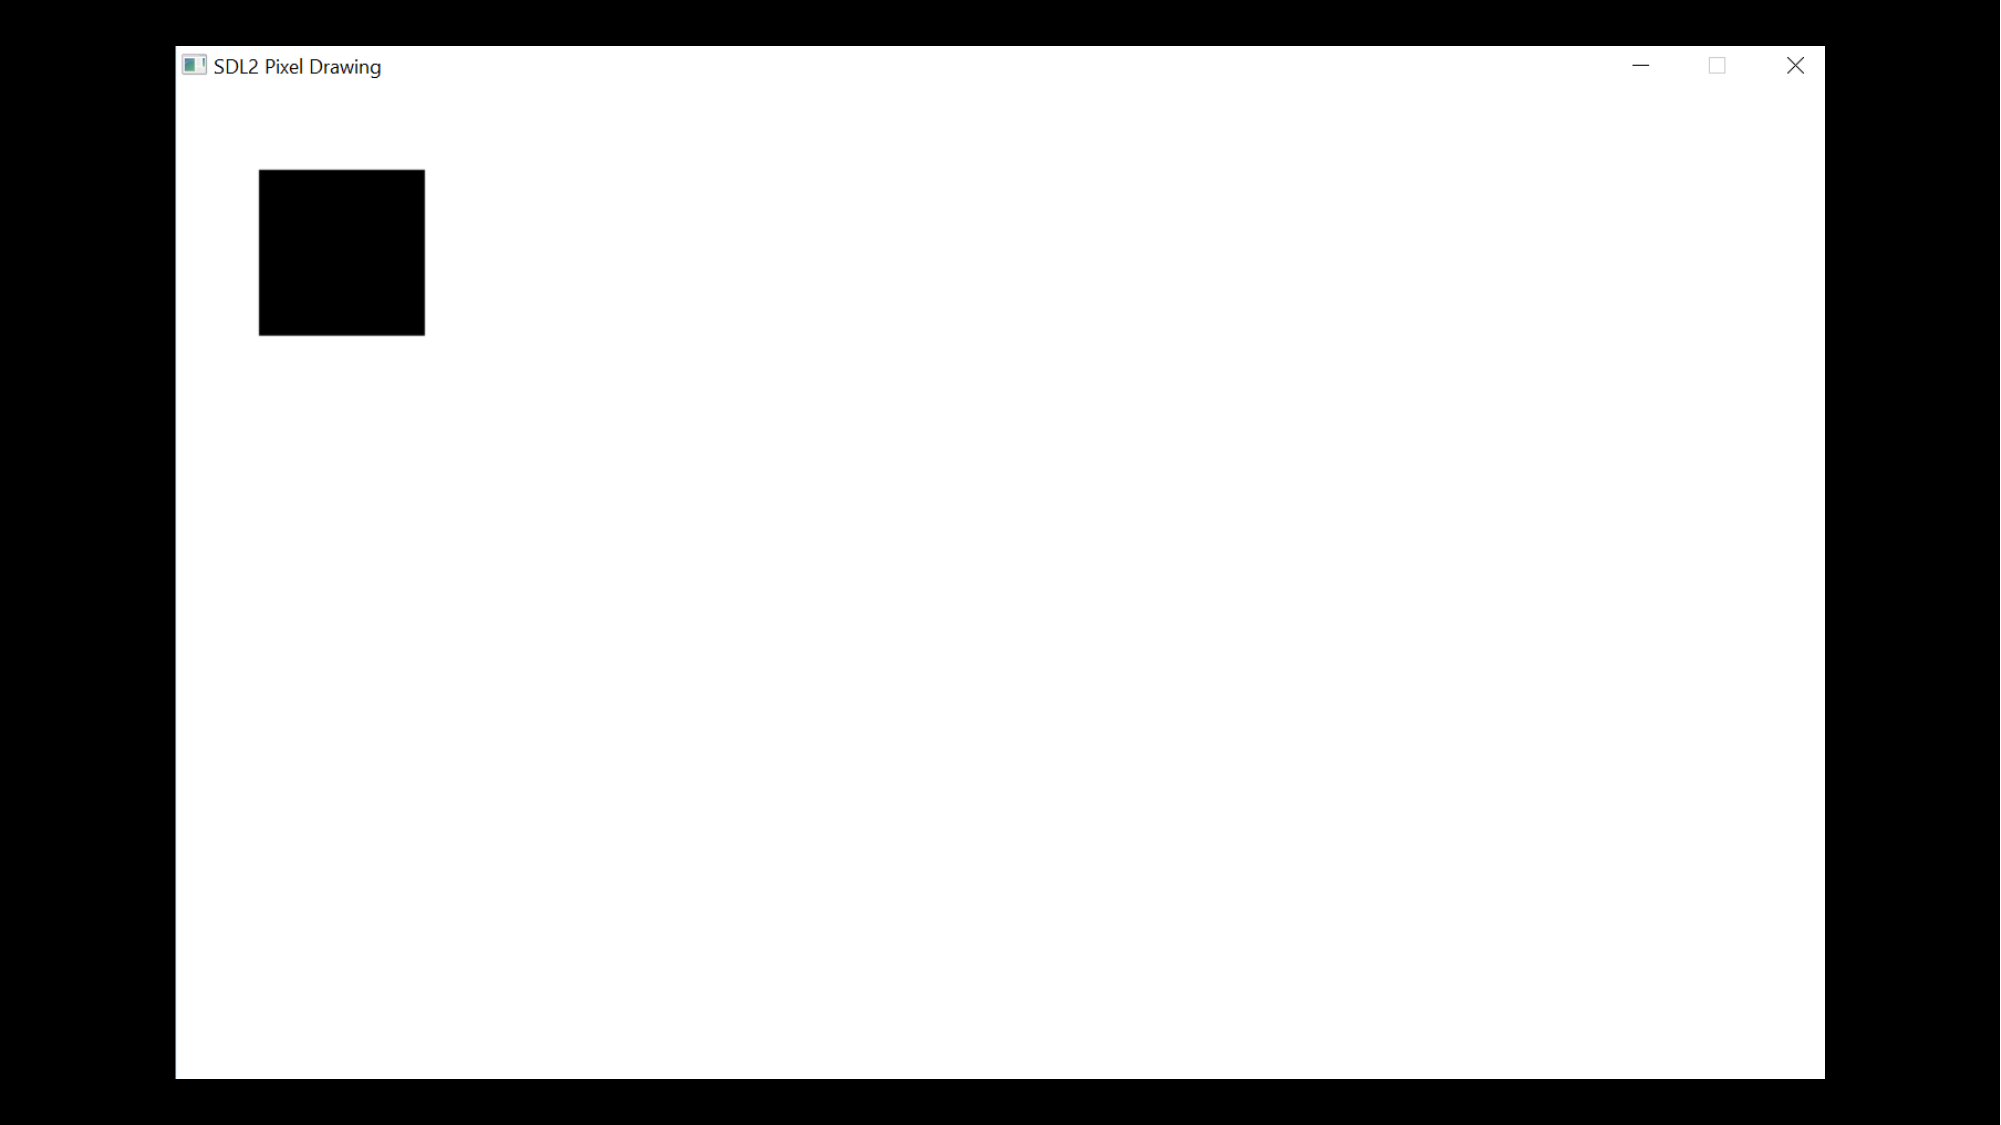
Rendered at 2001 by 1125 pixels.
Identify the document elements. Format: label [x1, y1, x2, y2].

picture [175, 46, 1825, 1079]
